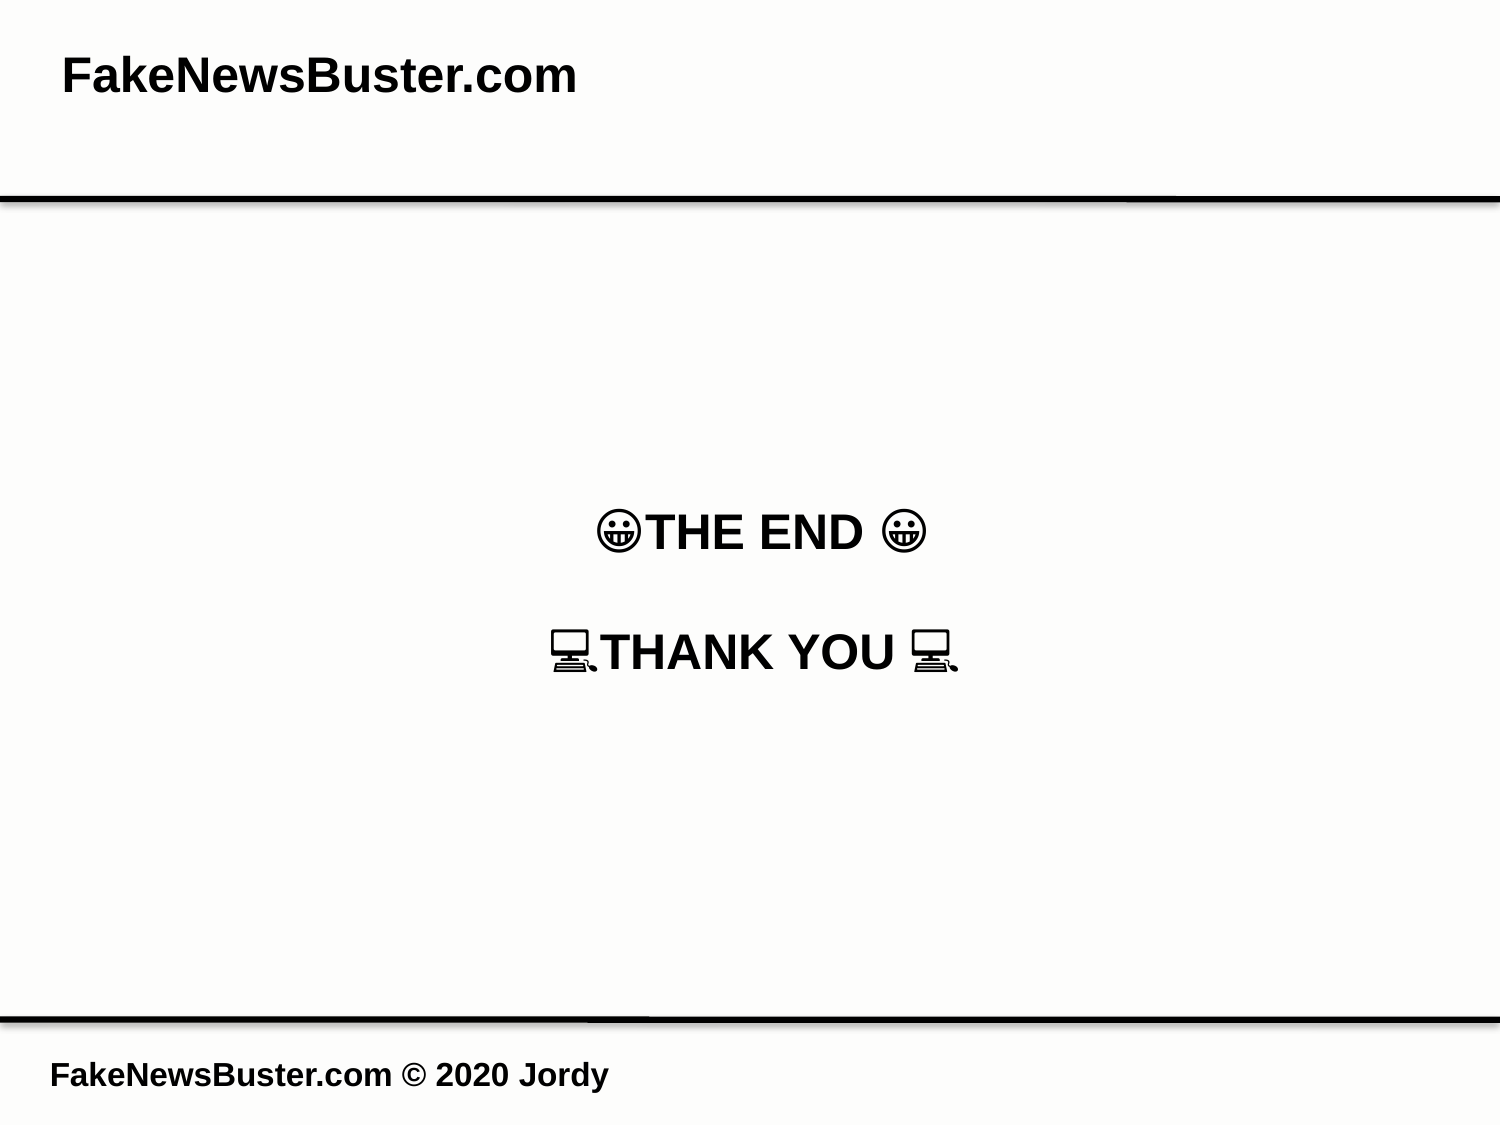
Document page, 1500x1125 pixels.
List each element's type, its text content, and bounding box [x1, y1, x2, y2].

text_box 😀THE END 😀 💻THANK YOU 💻 [375, 492, 1149, 687]
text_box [0, 1019, 1500, 1102]
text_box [0, 34, 1500, 200]
